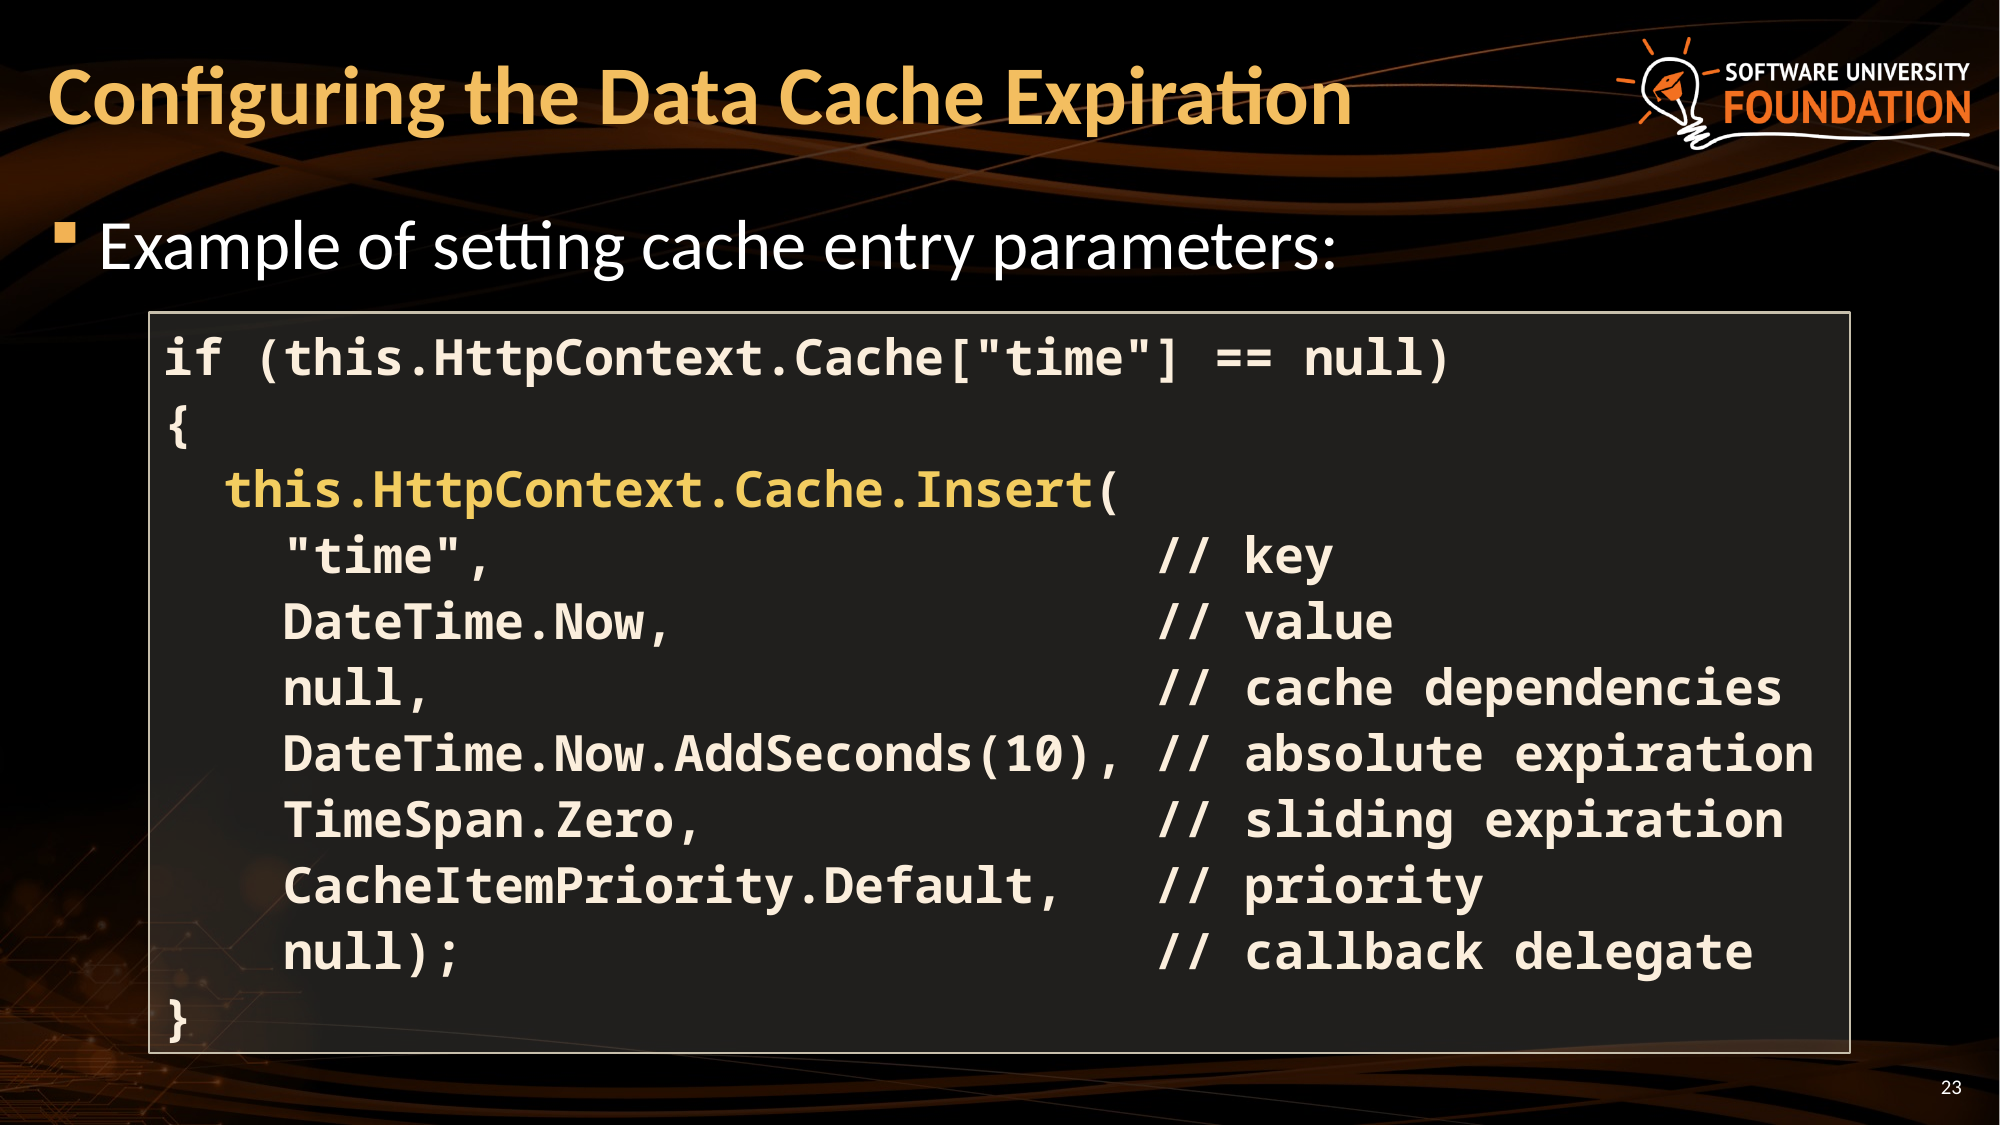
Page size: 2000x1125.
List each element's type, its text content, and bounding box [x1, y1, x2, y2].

title Configuring the Data Cache Expiration [30, 6, 1602, 189]
picture [0, 0, 2000, 1125]
text_box if (this.HttpContext.Cache["time"] == null) { this.HttpContext.Cache.Insert( "time", // key DateTime.Now, // value null, // cache dependencies DateTime.Now.AddSeconds(10), // absolute expiration TimeSpan.Zero, // sliding expiration CacheItemPriority.Default, // priority null); // callback delegate } [149, 312, 1850, 1053]
list Example of setting cache entry parameters: [31, 188, 1968, 1103]
